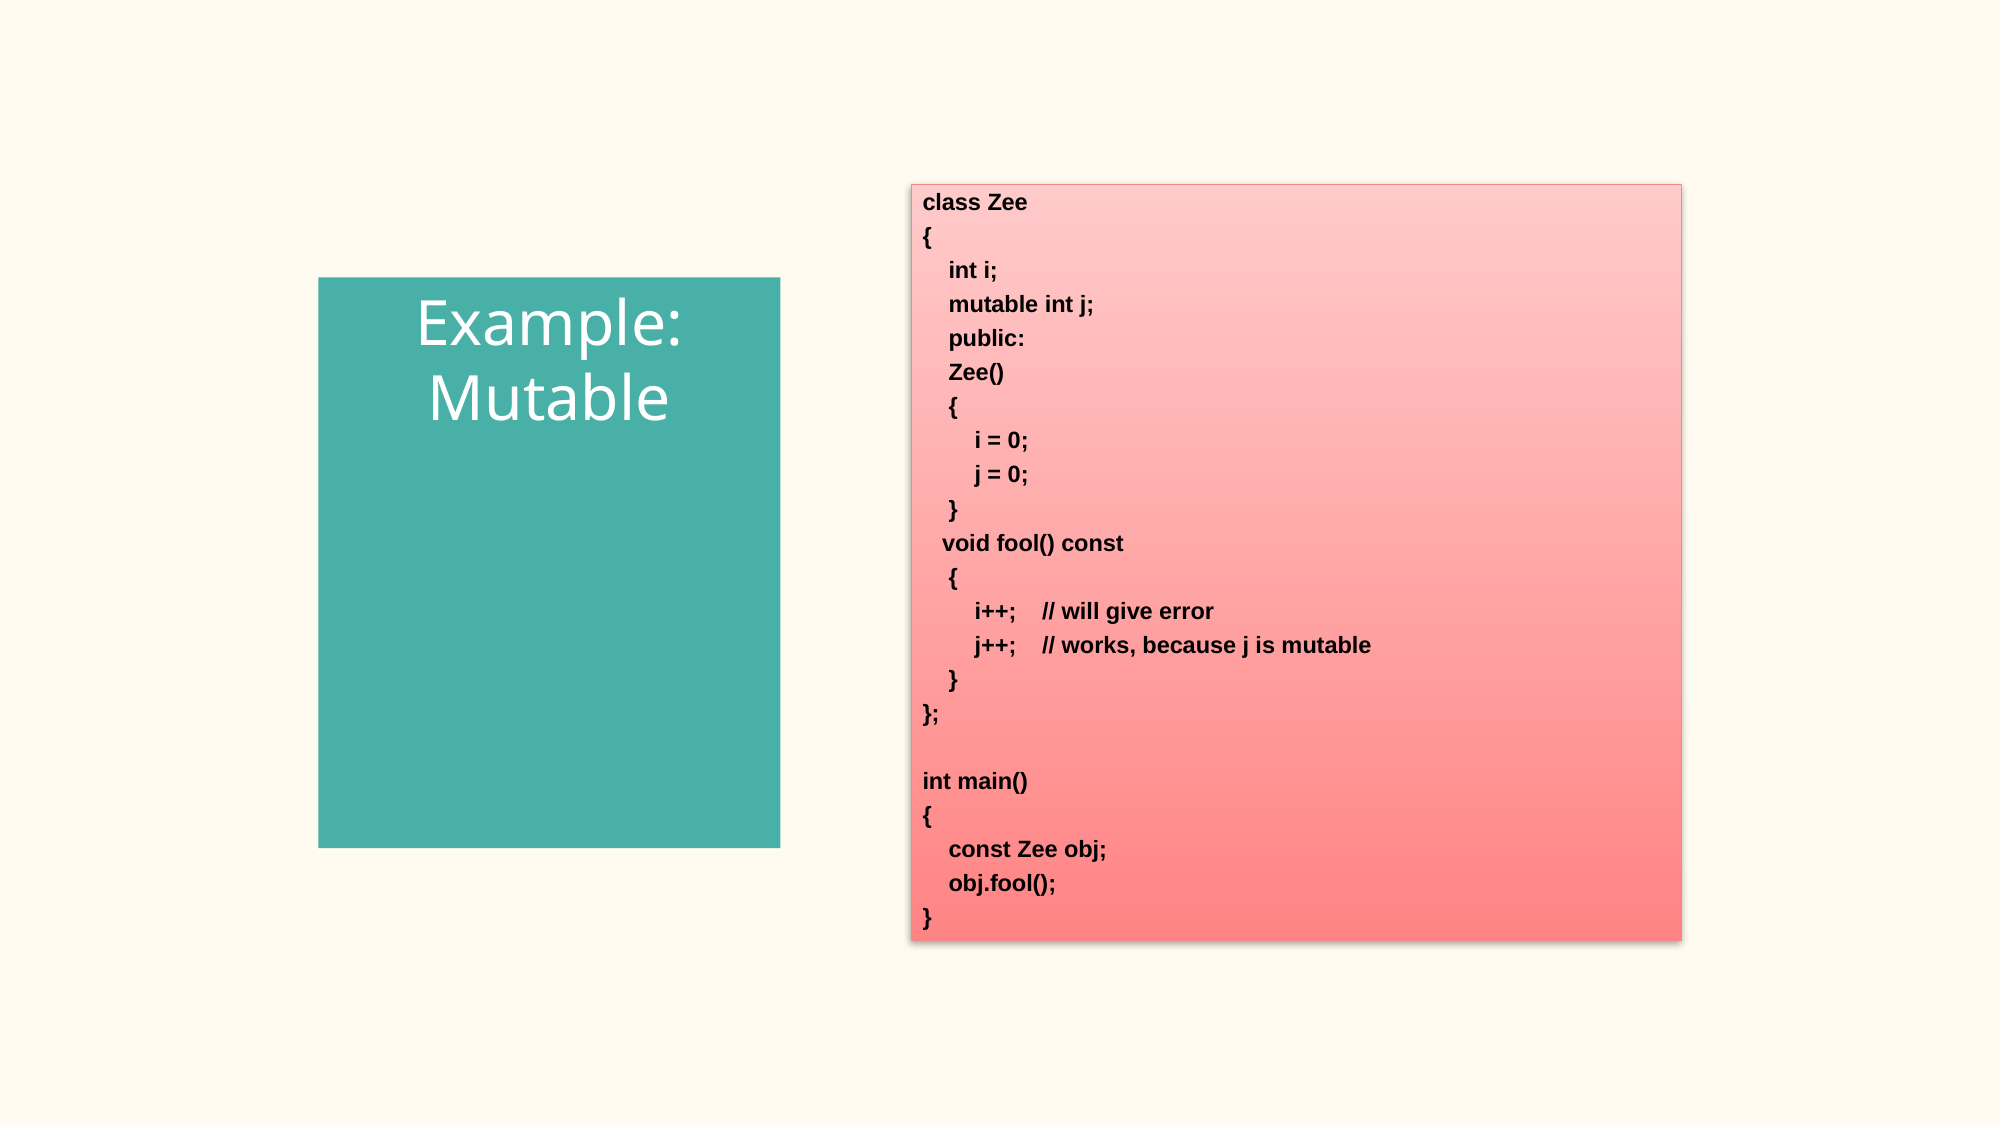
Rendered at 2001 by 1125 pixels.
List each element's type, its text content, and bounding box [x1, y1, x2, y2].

title Example: Mutable [318, 277, 781, 849]
text_box class Zee { int i; mutable int j; public: Zee() { i = 0; j = 0; } void fool() const { i++; // will give error j++; // works, because j is mutable } }; int main() { const Zee obj; obj.fool(); } [911, 184, 1682, 941]
